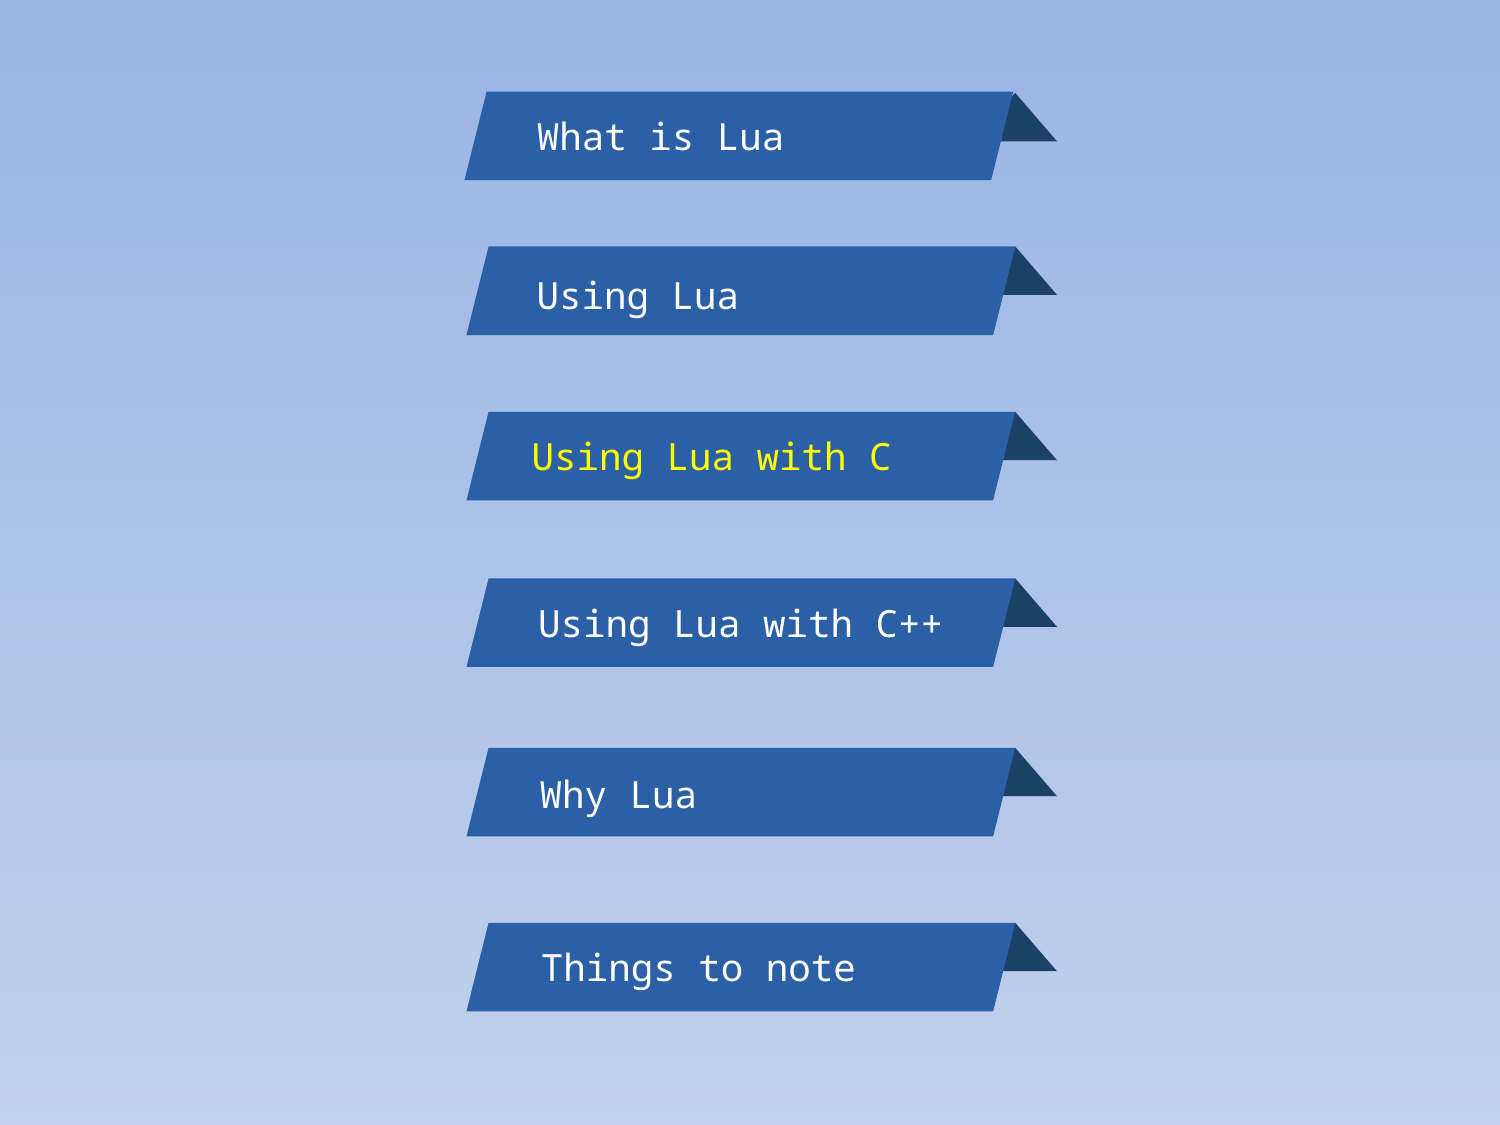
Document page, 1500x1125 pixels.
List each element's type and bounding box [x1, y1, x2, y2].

text_box [466, 246, 1058, 336]
text_box [466, 922, 1058, 1012]
text_box [466, 578, 1058, 668]
text_box [466, 747, 1058, 837]
text_box [464, 91, 1058, 181]
text_box [466, 411, 1058, 501]
